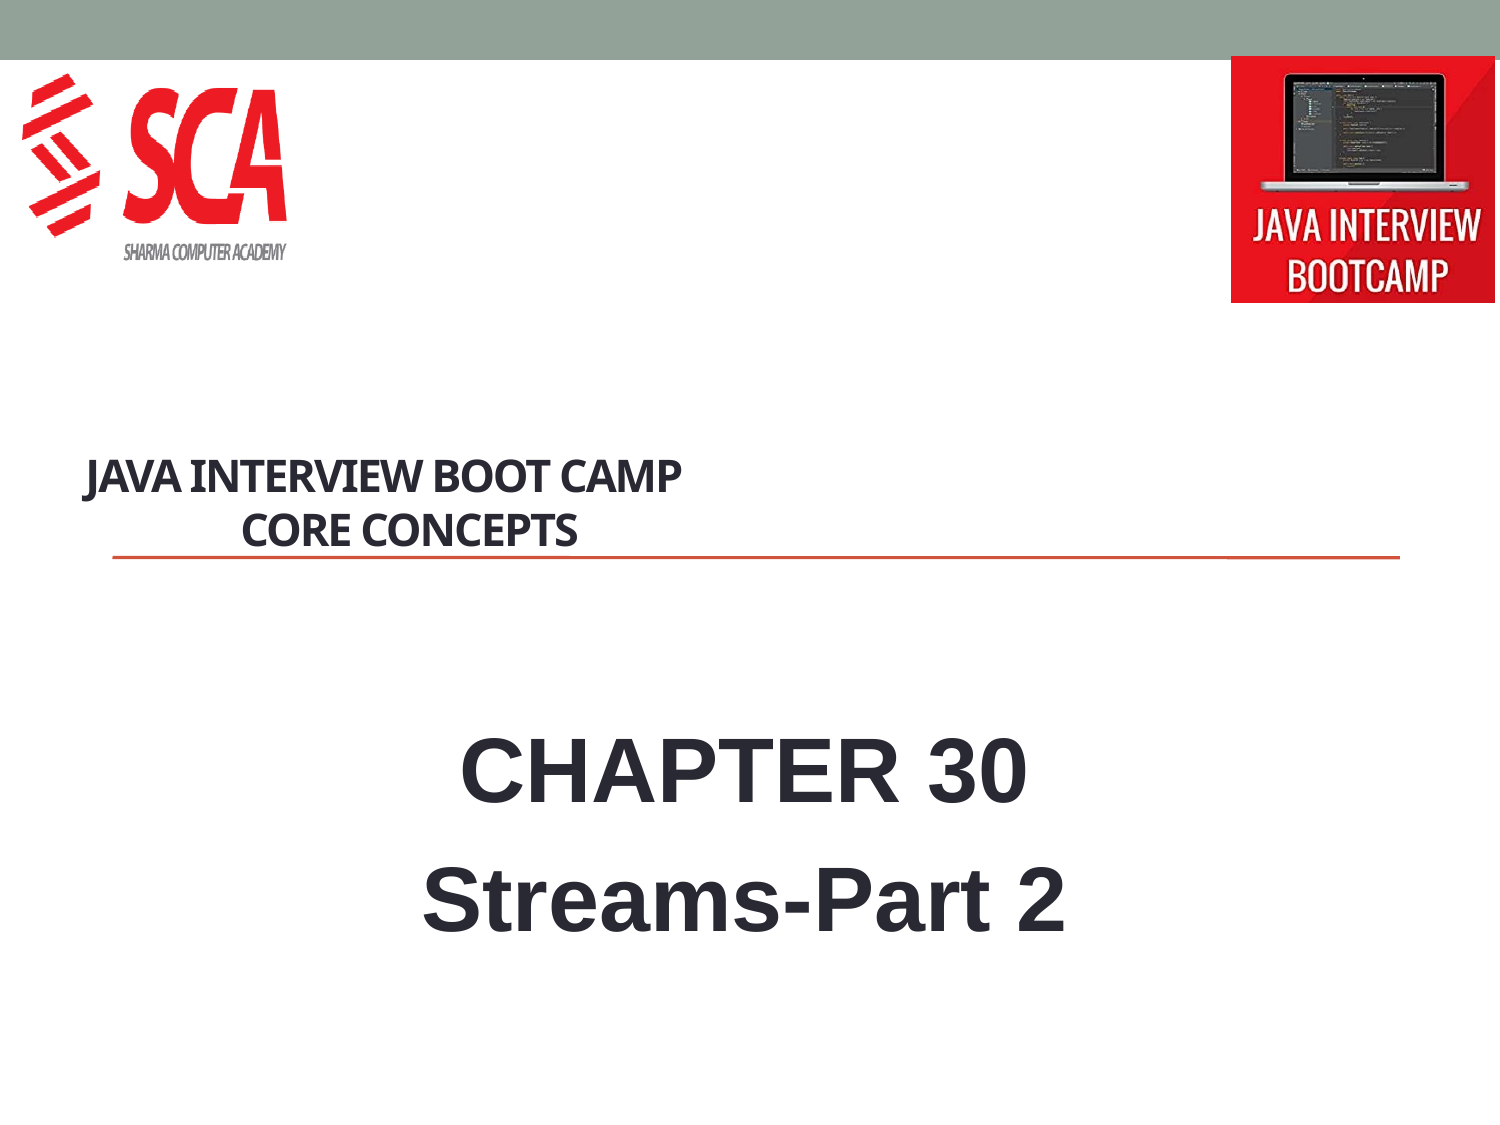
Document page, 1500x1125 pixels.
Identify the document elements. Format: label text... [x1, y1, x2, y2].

subtitle Lecture 20 CHAPTER 30 Streams-Part 2 [219, 575, 1270, 1012]
picture [11, 66, 292, 268]
title JAVA Java Interview boot camp Core concepts [70, 384, 1417, 563]
picture [1230, 56, 1495, 303]
